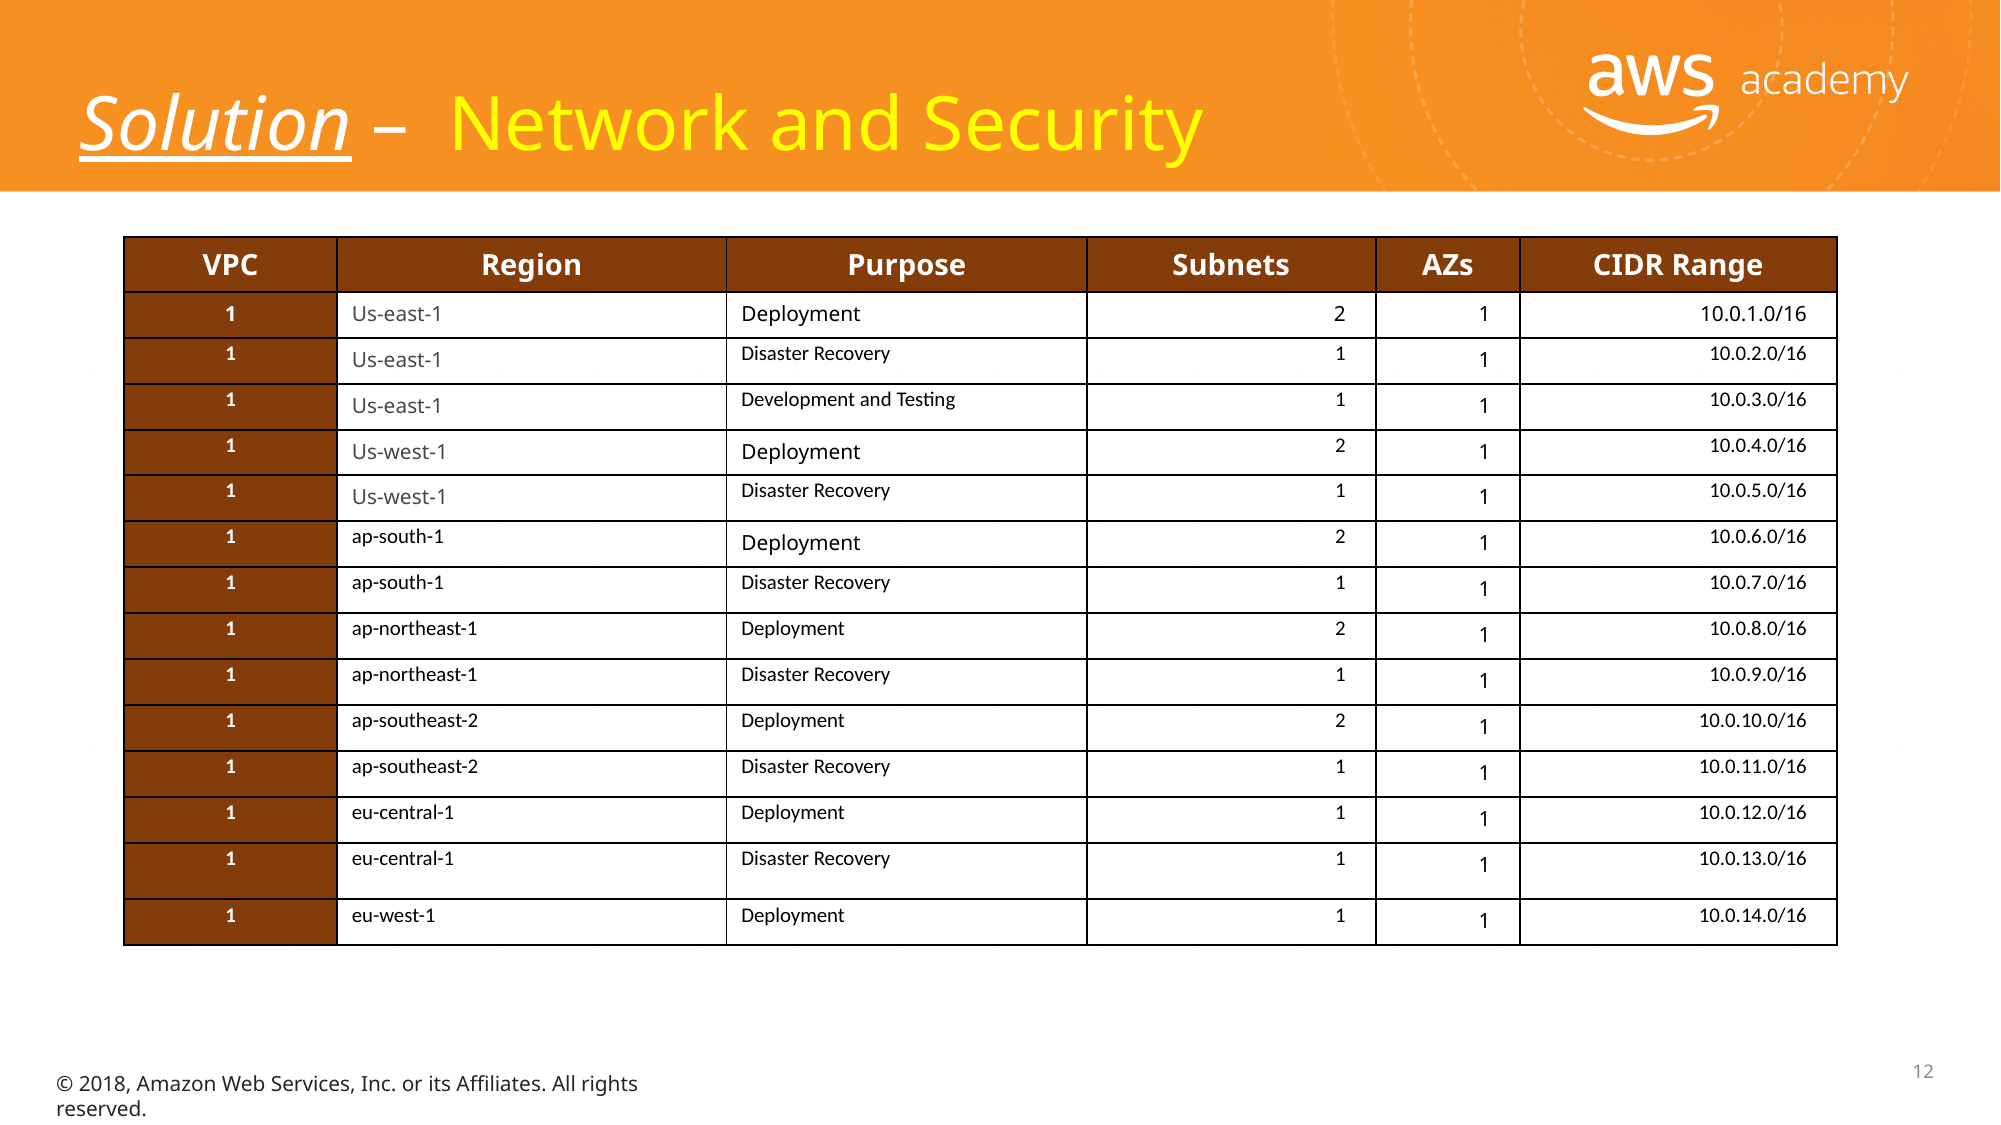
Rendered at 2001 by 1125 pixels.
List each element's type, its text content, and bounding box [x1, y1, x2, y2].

table_cell ap-northeast-1 [338, 660, 726, 704]
table_cell 1 [125, 522, 336, 566]
table_cell 1 [125, 385, 336, 429]
table_cell 1 [1088, 385, 1375, 429]
table_cell ap-northeast-1 [338, 614, 726, 658]
table_cell 10.0.8.0/16 [1521, 614, 1836, 658]
table_cell 2 [1088, 431, 1375, 474]
table_cell 1 [1377, 900, 1519, 944]
table_cell 1 [1377, 568, 1519, 612]
text_box Solution – Network and Security [64, 62, 1888, 191]
table_cell 10.0.7.0/16 [1521, 568, 1836, 612]
table_cell 10.0.9.0/16 [1521, 660, 1836, 704]
table_cell 1 [125, 293, 336, 337]
table_cell 1 [1088, 568, 1375, 612]
table_cell Deployment [727, 900, 1086, 944]
table_header Purpose [727, 238, 1086, 291]
table_cell Deployment [727, 522, 1086, 566]
table_cell 1 [1088, 798, 1375, 842]
table_cell ap-south-1 [338, 522, 726, 566]
table_cell 10.0.12.0/16 [1521, 798, 1836, 842]
table_cell Disaster Recovery [727, 844, 1086, 898]
table_cell 10.0.6.0/16 [1521, 522, 1836, 566]
table_cell 10.0.4.0/16 [1521, 431, 1836, 474]
table_cell 1 [125, 339, 336, 383]
table_cell Disaster Recovery [727, 339, 1086, 383]
table_cell 1 [1377, 339, 1519, 383]
slide_number 12 [1499, 1042, 1950, 1103]
table_cell 1 [125, 568, 336, 612]
table_cell Disaster Recovery [727, 660, 1086, 704]
table_cell 1 [1088, 844, 1375, 898]
table_cell 1 [1377, 476, 1519, 520]
table_cell Disaster Recovery [727, 476, 1086, 520]
table_cell 1 [1377, 706, 1519, 750]
table_header CIDR Range [1521, 238, 1836, 291]
table_cell 2 [1088, 614, 1375, 658]
table_cell 10.0.5.0/16 [1521, 476, 1836, 520]
table_cell 1 [125, 900, 336, 944]
table_cell ap-southeast-2 [338, 752, 726, 796]
table_header Subnets [1088, 238, 1375, 291]
table_cell 2 [1088, 522, 1375, 566]
table_cell 1 [1377, 293, 1519, 337]
table_cell 1 [1377, 752, 1519, 796]
table_cell 10.0.14.0/16 [1521, 900, 1836, 944]
table_cell 1 [1088, 660, 1375, 704]
table_cell 1 [1377, 431, 1519, 474]
table_header Region [338, 238, 726, 291]
table_cell 1 [1377, 798, 1519, 842]
table_cell 1 [1088, 476, 1375, 520]
table_cell 1 [1377, 660, 1519, 704]
table_cell eu-central-1 [338, 844, 726, 898]
table_cell Us-west-1 [338, 431, 726, 474]
table_cell 10.0.11.0/16 [1521, 752, 1836, 796]
table_cell 2 [1088, 293, 1375, 337]
table_cell 10.0.3.0/16 [1521, 385, 1836, 429]
table_cell Deployment [727, 293, 1086, 337]
table_cell 10.0.1.0/16 [1521, 293, 1836, 337]
table_cell 10.0.10.0/16 [1521, 706, 1836, 750]
table_cell 1 [125, 844, 336, 898]
table_cell 1 [1088, 752, 1375, 796]
table_cell 1 [125, 476, 336, 520]
table_cell Development and Testing [727, 385, 1086, 429]
table_cell ap-southeast-2 [338, 706, 726, 750]
table_cell eu-central-1 [338, 798, 726, 842]
table_header AZs [1377, 238, 1519, 291]
table_header VPC [125, 238, 336, 291]
table_cell Us-west-1 [338, 476, 726, 520]
table_cell 1 [125, 798, 336, 842]
table_cell 1 [125, 660, 336, 704]
table_cell 1 [125, 706, 336, 750]
table_cell Deployment [727, 706, 1086, 750]
table_cell 2 [1088, 706, 1375, 750]
table_cell Us-east-1 [338, 385, 726, 429]
table_cell Disaster Recovery [727, 752, 1086, 796]
table_cell 10.0.2.0/16 [1521, 339, 1836, 383]
table_cell 1 [125, 614, 336, 658]
table_cell Us-east-1 [338, 339, 726, 383]
table_cell 1 [1377, 522, 1519, 566]
table_cell 1 [1377, 614, 1519, 658]
picture [0, 0, 2000, 1125]
table_cell 1 [125, 752, 336, 796]
table_cell Us-east-1 [338, 293, 726, 337]
table_cell eu-west-1 [338, 900, 726, 944]
table_cell Deployment [727, 798, 1086, 842]
table_cell Deployment [727, 614, 1086, 658]
table_cell 1 [125, 431, 336, 474]
table_cell Deployment [727, 431, 1086, 474]
table_cell Disaster Recovery [727, 568, 1086, 612]
table_cell 1 [1088, 900, 1375, 944]
table_cell 1 [1088, 339, 1375, 383]
table_cell 10.0.13.0/16 [1521, 844, 1836, 898]
table_cell ap-south-1 [338, 568, 726, 612]
table_cell 1 [1377, 844, 1519, 898]
table_cell 1 [1377, 385, 1519, 429]
